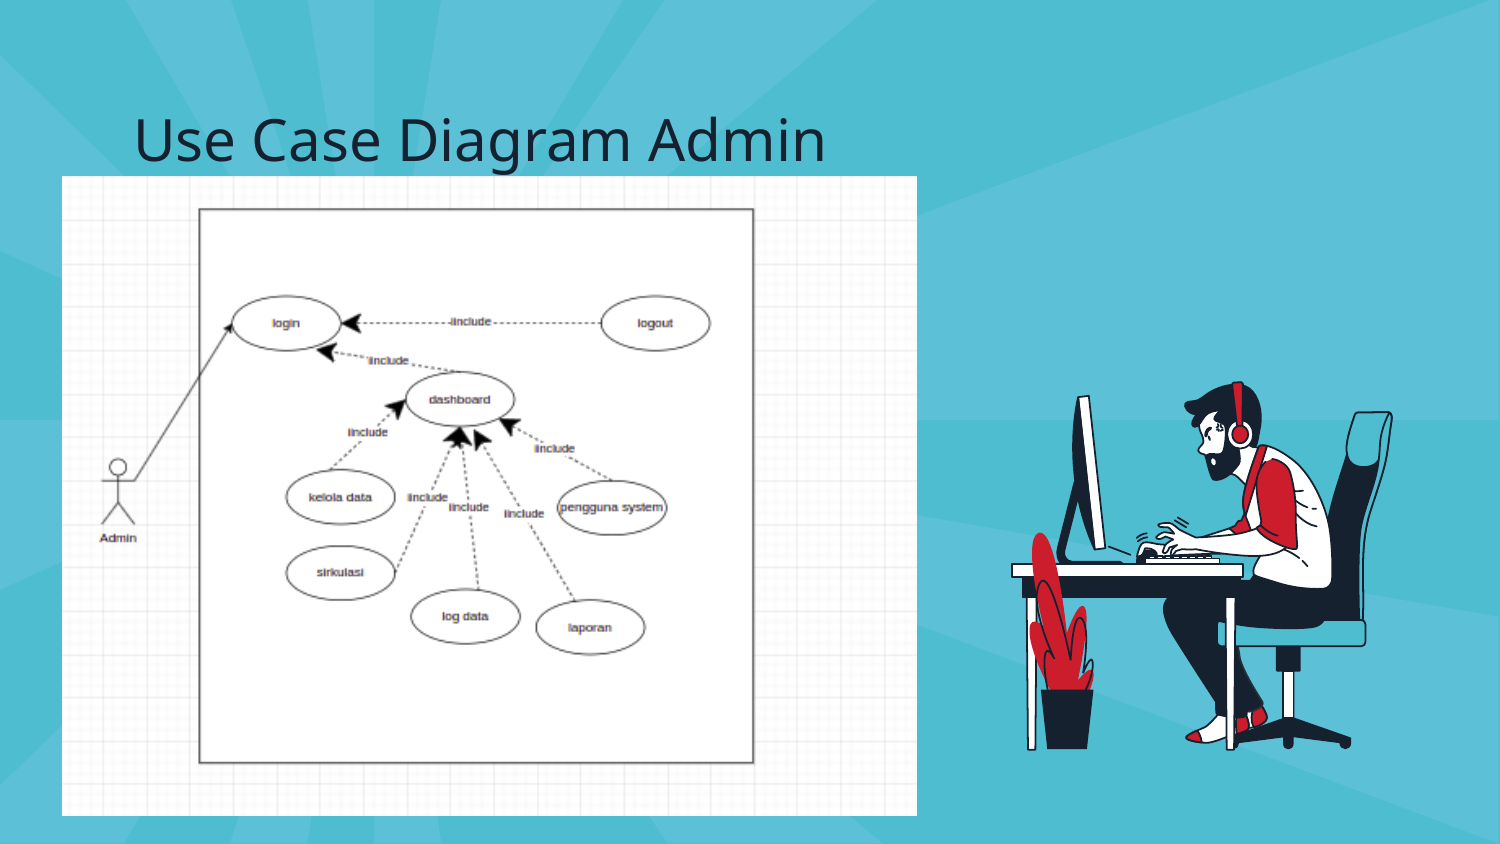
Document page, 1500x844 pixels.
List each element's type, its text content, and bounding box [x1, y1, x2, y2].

picture [62, 176, 918, 817]
title Use Case Diagram Admin [118, 88, 1382, 167]
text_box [1011, 381, 1394, 750]
